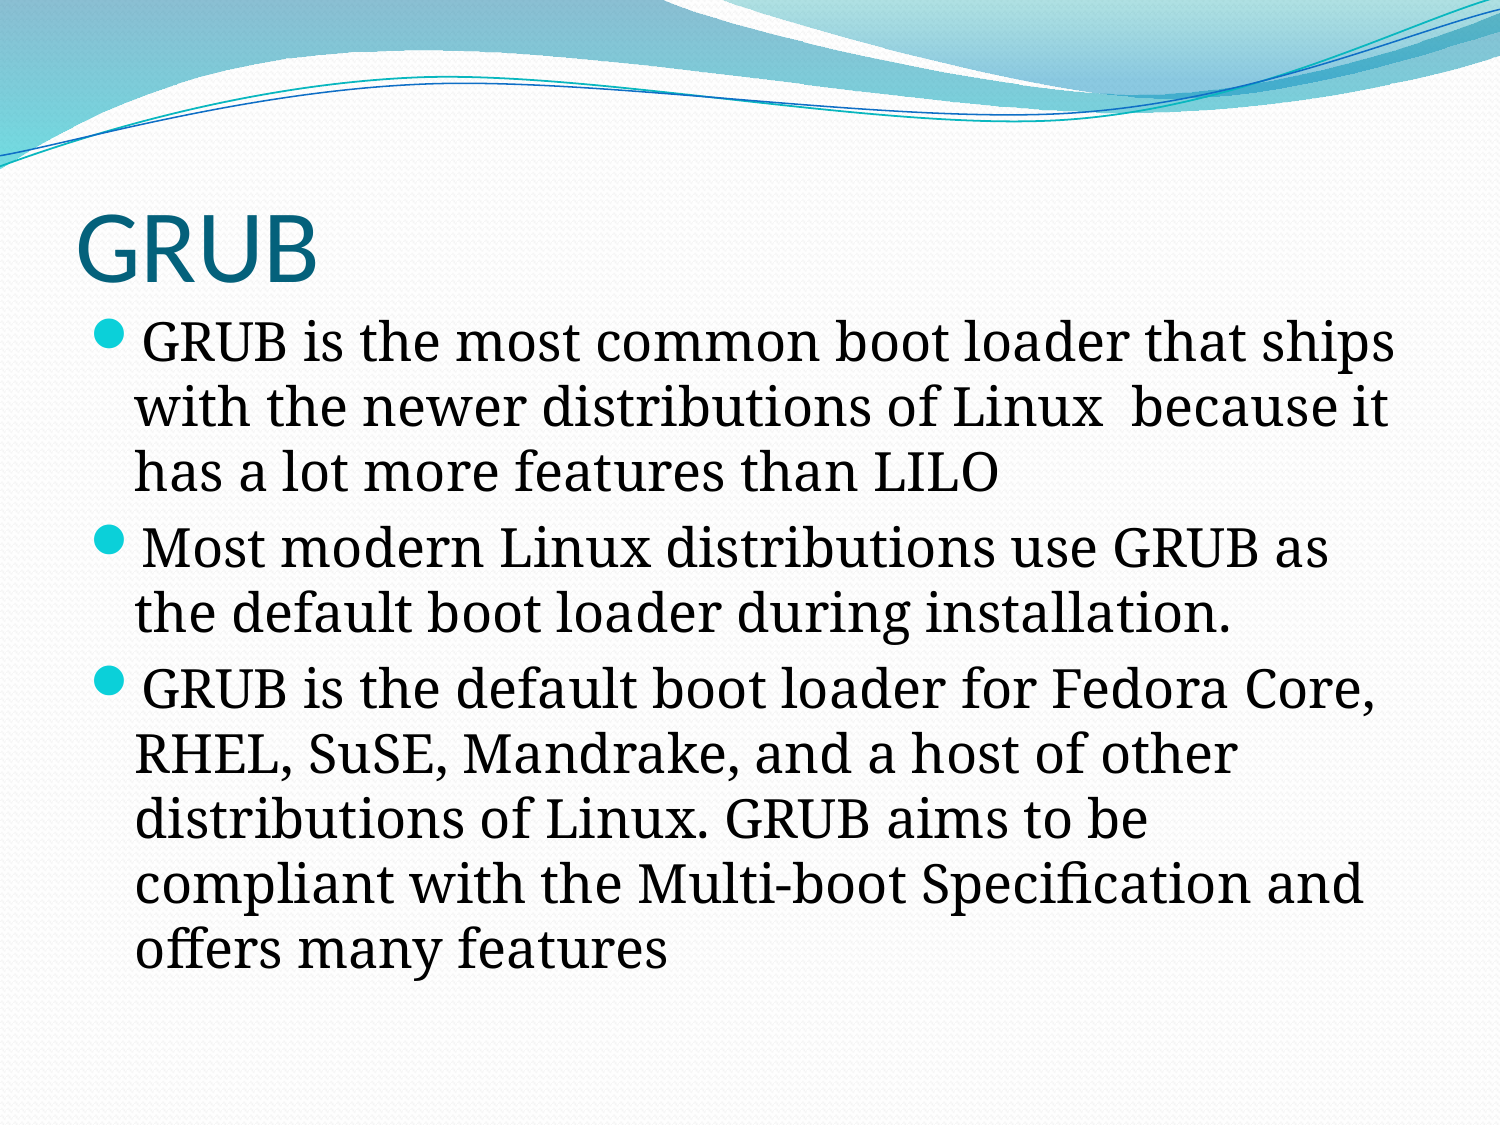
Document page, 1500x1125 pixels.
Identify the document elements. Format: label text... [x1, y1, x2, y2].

list GRUB is the most common boot loader that ships with the newer distributions of Linux because it has a lot more features than LILO Most modern Linux distributions use GRUB as the default boot loader during instal­lation. GRUB is the default boot loader for Fedora Core, RHEL, SuSE, Mandrake, and a host of other distributions of Linux. GRUB aims to be compliant with the Multi-boot Specification and offers many features [75, 299, 1425, 1063]
title GRUB [75, 115, 1425, 299]
